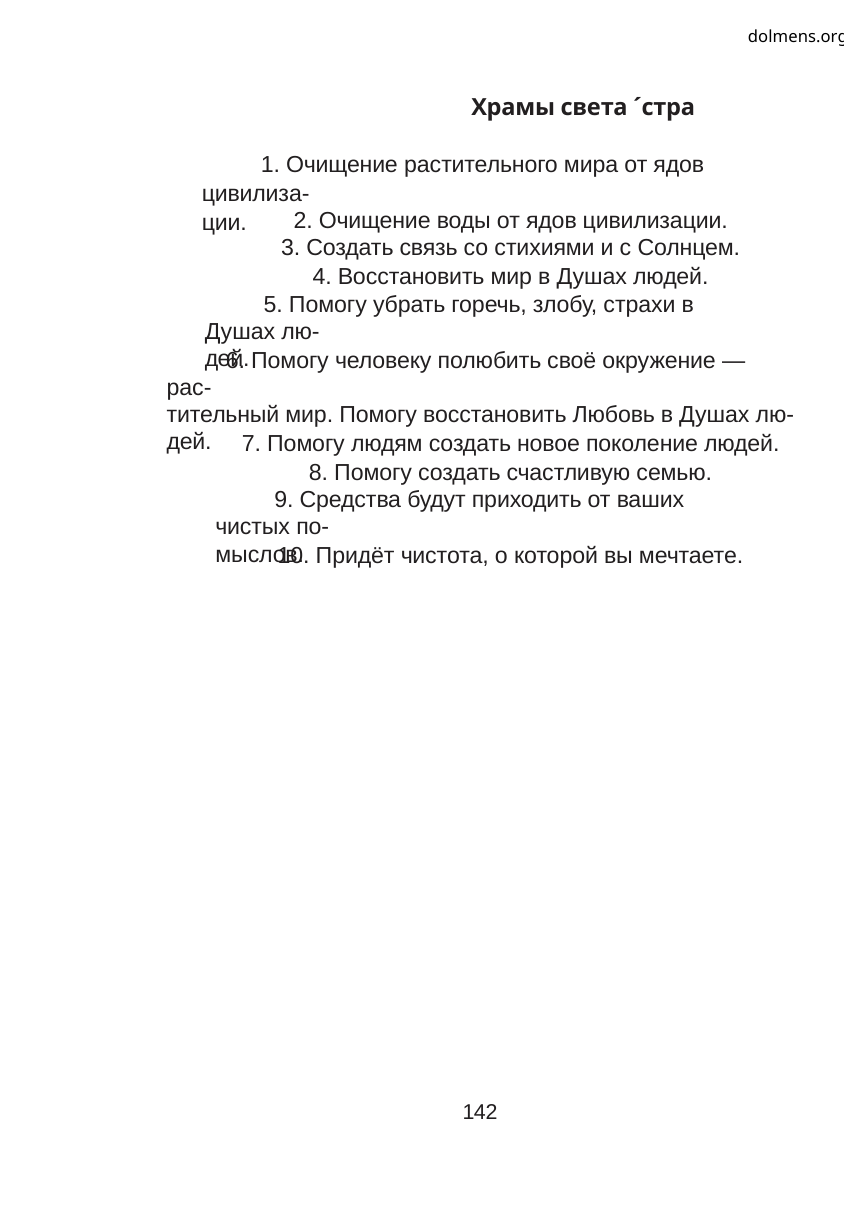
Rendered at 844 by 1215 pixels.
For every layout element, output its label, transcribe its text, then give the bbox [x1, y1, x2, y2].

text_box Храмы света ´стра [471, 91, 696, 147]
text_box 9. Средства будут приходить от ваших чистых по- мыслов. [215, 485, 745, 567]
text_box 8. Помогу создать счастливую семью. [308, 458, 712, 485]
text_box 7. Помогу людям создать новое поколение людей. [241, 427, 780, 485]
text_box dolmens.org [747, 27, 844, 66]
text_box 142 [462, 1097, 498, 1151]
text_box 10. Придёт чистота, о которой вы мечтаете. [277, 539, 744, 597]
text_box 2. Очищение воды от ядов цивилизации. [293, 206, 728, 231]
text_box 3. Создать связь со стихиями и с Солнцем. [281, 231, 740, 289]
text_box 4. Восстановить мир в Душах людей. [312, 262, 709, 289]
text_box 1. Очищение растительного мира от ядов цивилиза- ции. [201, 147, 759, 236]
text_box 6. Помогу человеку полюбить своё окружение — рас- тительный мир. Помогу восстановить Любовь в Душах лю- дей. [166, 345, 794, 455]
text_box 5. Помогу убрать горечь, злобу, страхи в Душах лю- дей. [204, 289, 756, 345]
